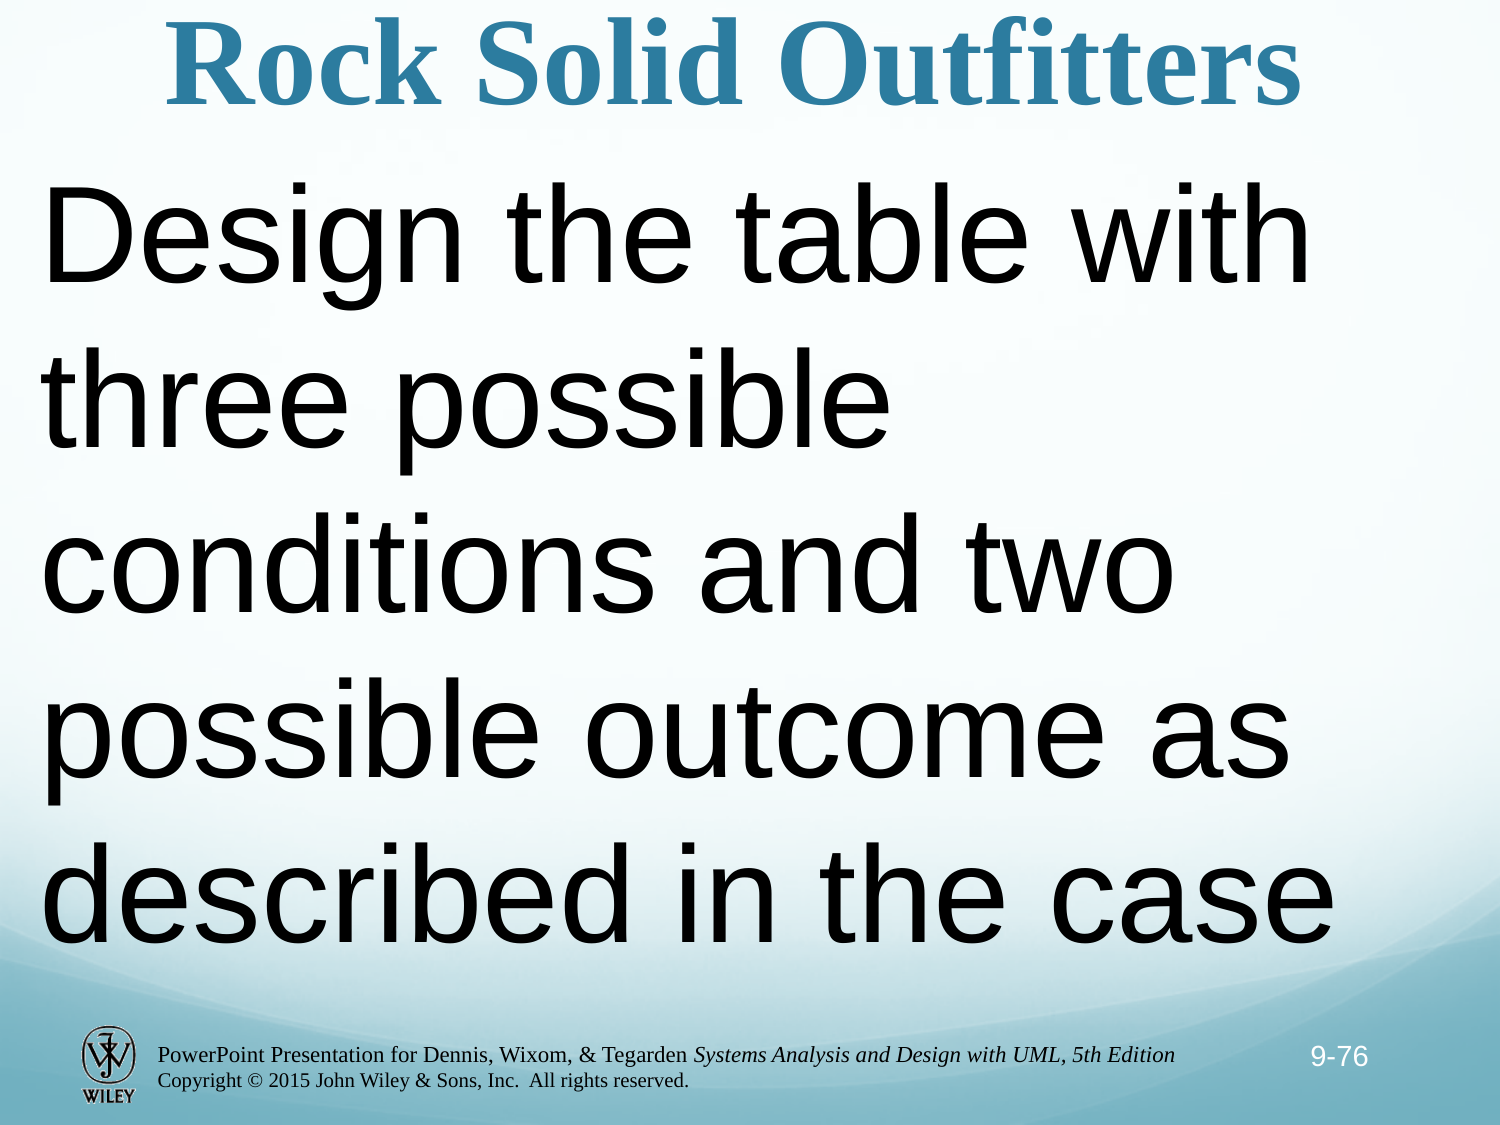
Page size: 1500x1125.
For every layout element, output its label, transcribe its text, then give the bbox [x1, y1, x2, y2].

text_box Design the table with three possible conditions and two possible outcome as described in the case [24, 137, 1500, 1125]
title Rock Solid Outfitters [89, 0, 1410, 137]
